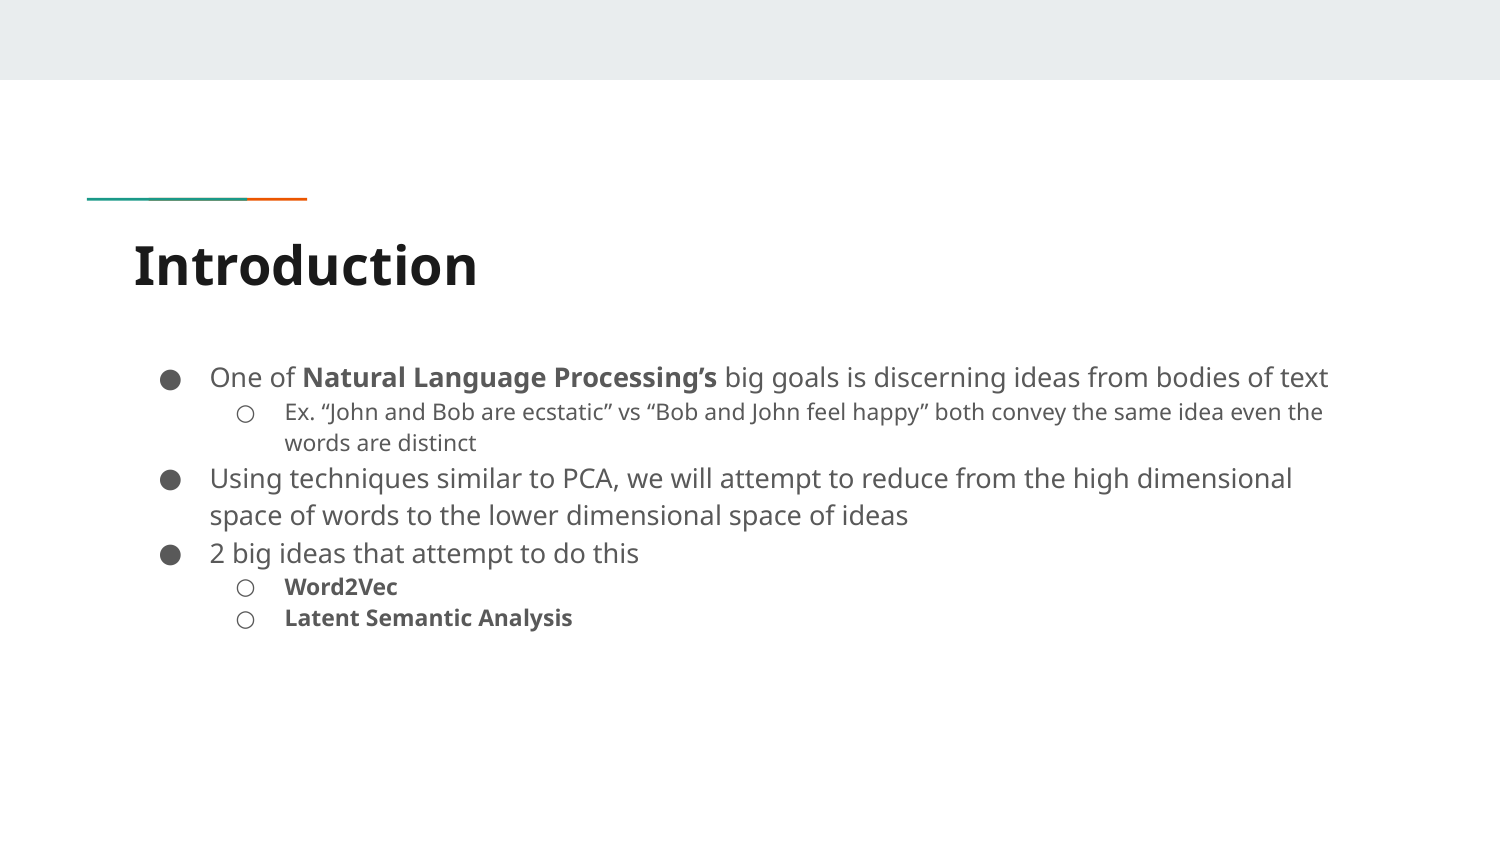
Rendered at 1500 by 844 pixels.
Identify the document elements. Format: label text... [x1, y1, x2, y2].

list One of Natural Language Processing’s big goals is discerning ideas from bodies of text Ex. “John and Bob are ecstatic” vs “Bob and John feel happy” both convey the same idea even the words are distinct Using techniques similar to PCA, we will attempt to reduce from the high dimensional space of words to the lower dimensional space of ideas 2 big ideas that attempt to do this Word2Vec Latent Semantic Analysis [119, 341, 1381, 712]
title Introduction [119, 216, 1381, 305]
